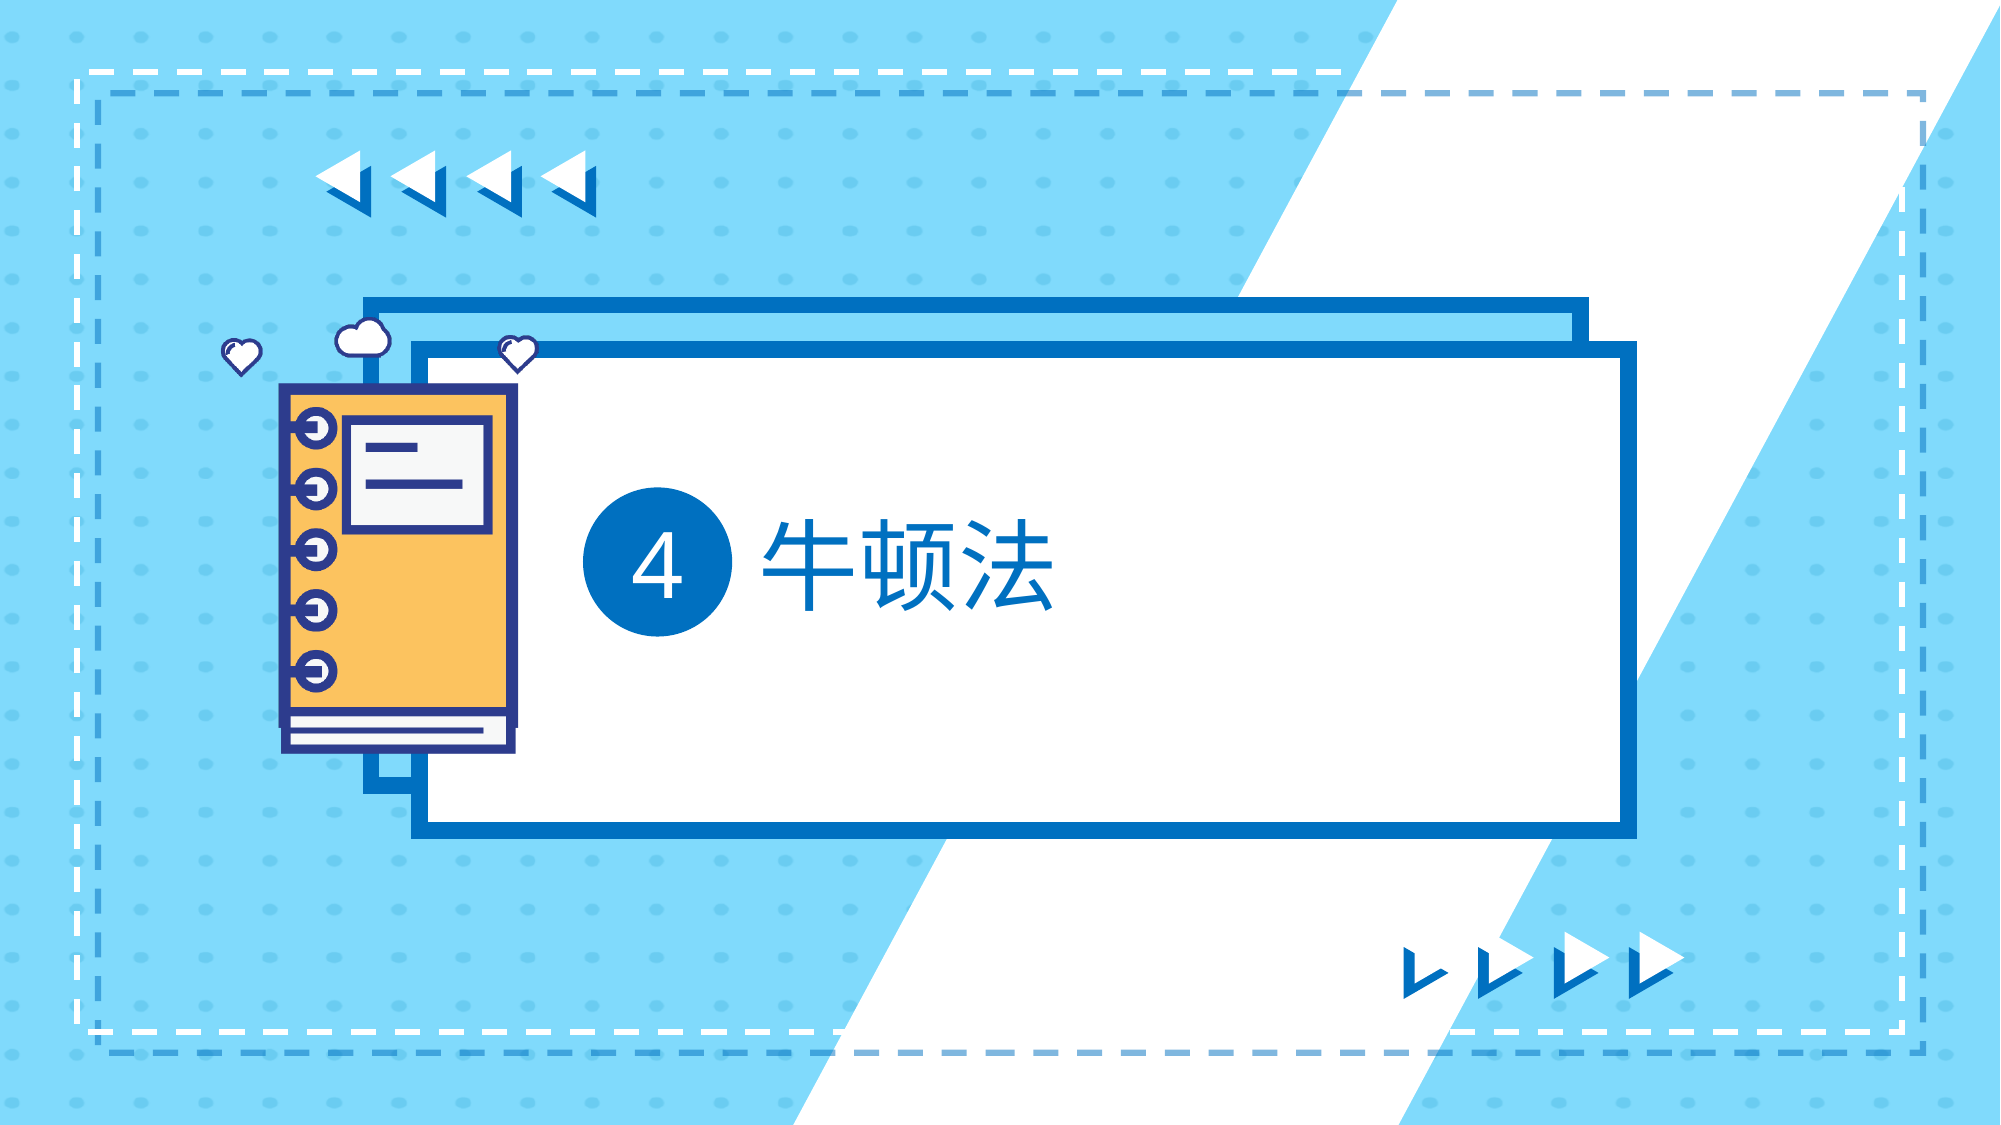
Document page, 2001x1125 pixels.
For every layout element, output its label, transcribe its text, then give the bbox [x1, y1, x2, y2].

picture [3, 1, 1396, 1125]
text_box 牛顿法 [743, 496, 1478, 631]
picture [1399, 6, 2001, 1125]
text_box 4 [581, 486, 734, 638]
